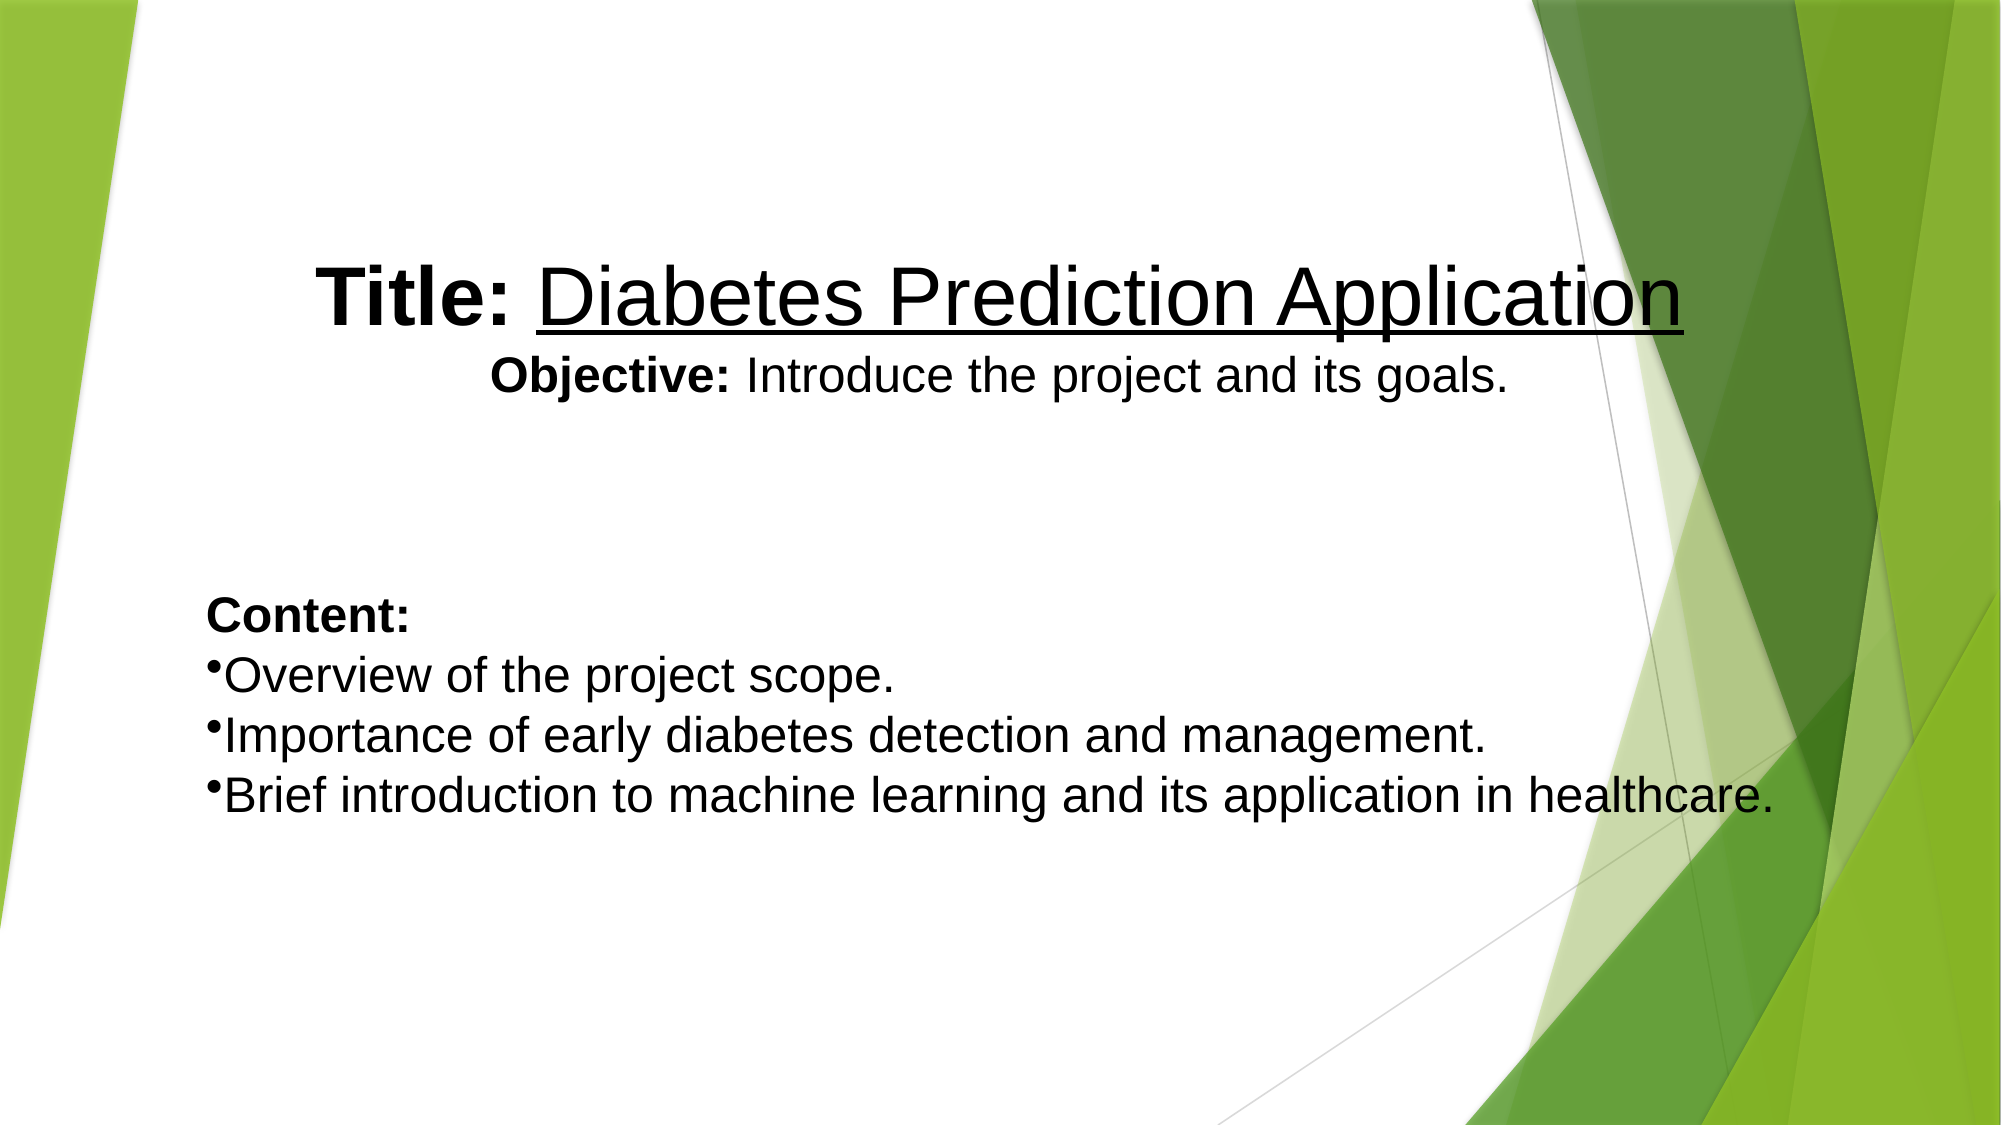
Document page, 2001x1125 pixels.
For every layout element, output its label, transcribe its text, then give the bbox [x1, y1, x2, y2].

title Title: Diabetes Prediction Application Objective: Introduce the project and its goals. Content: Overview of the project scope. Importance of early diabetes detection and management. Brief introduction to machine learning and its application in healthcare. [190, 234, 1810, 891]
